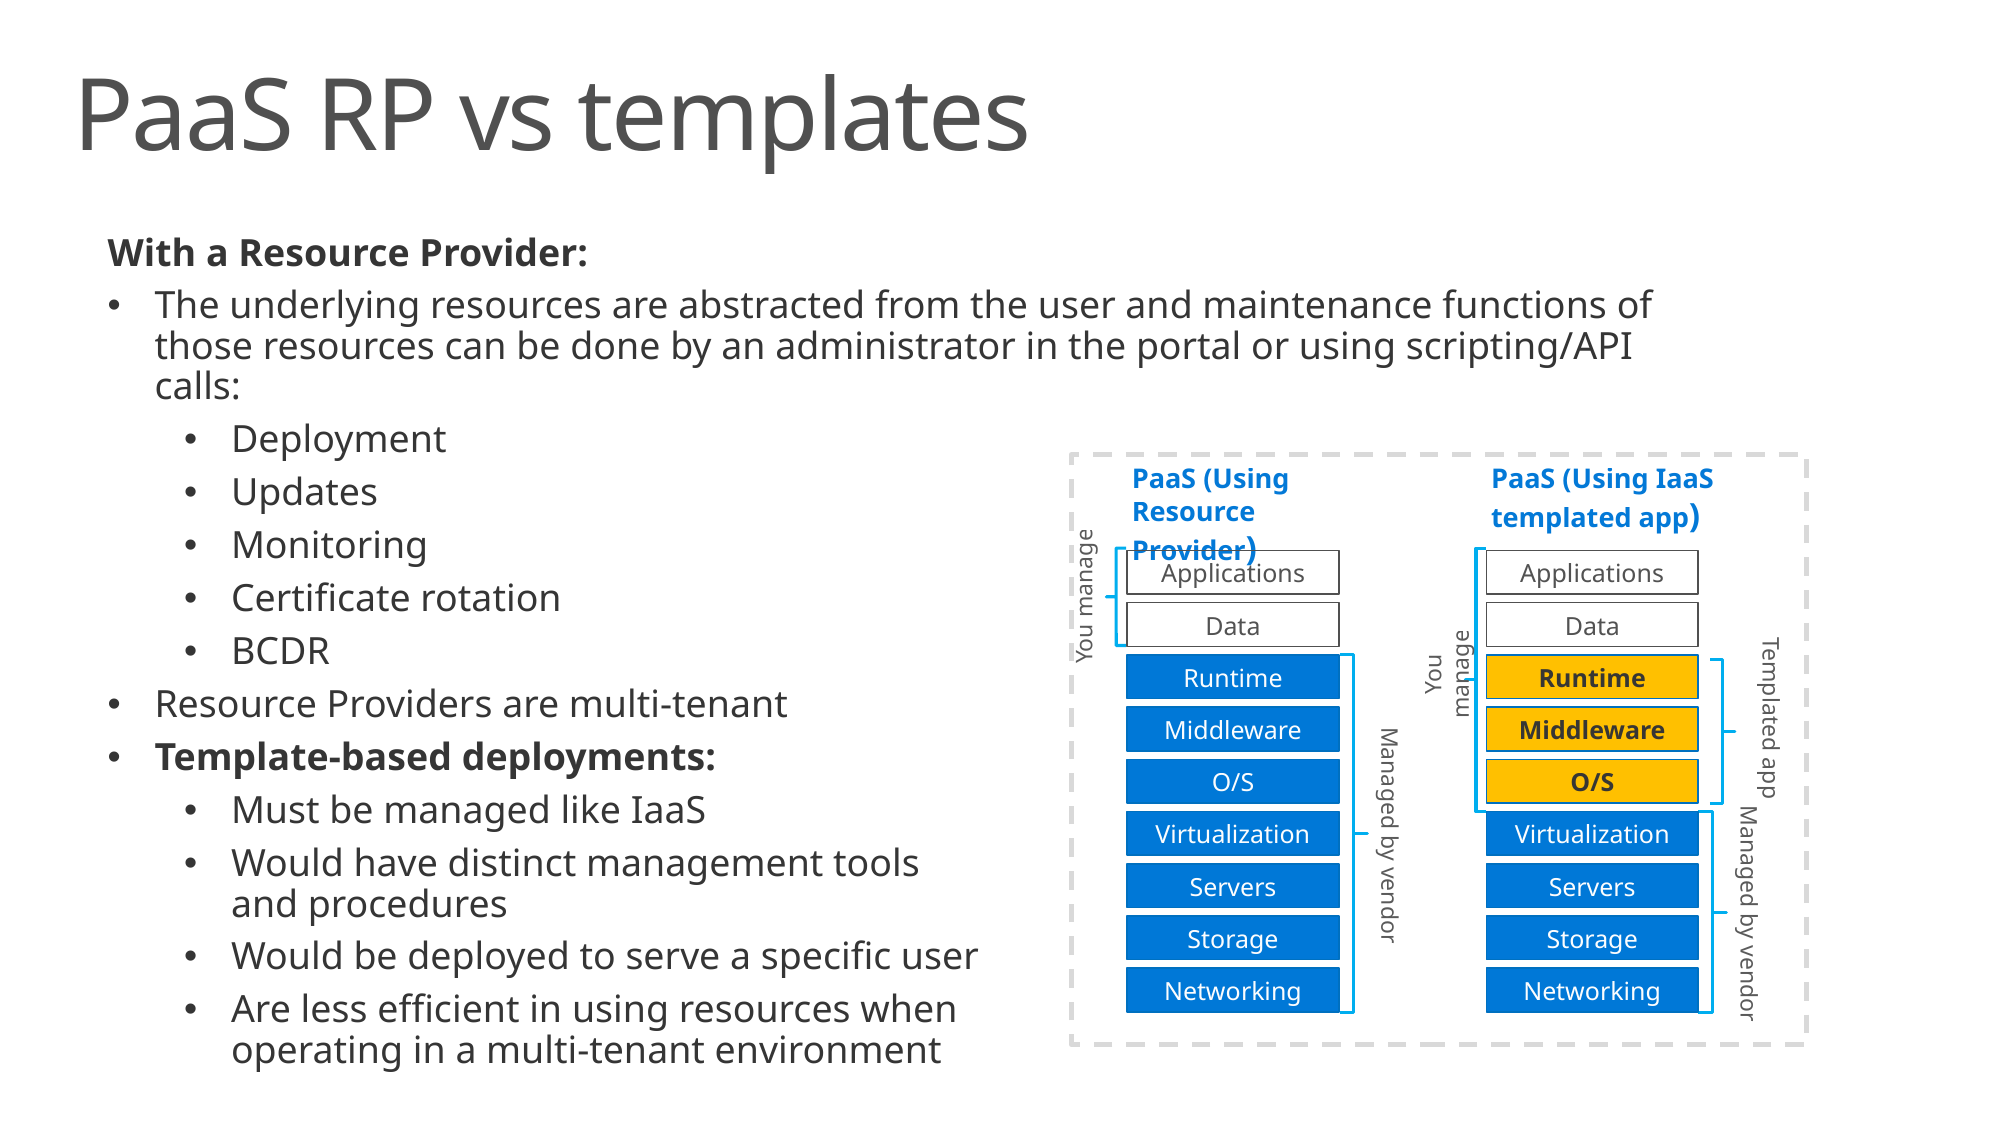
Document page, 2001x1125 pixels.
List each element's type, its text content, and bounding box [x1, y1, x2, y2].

text_box With a Resource Provider: The underlying resources are abstracted from the user and maintenance functions of those resources can be done by an administrator in the portal or using scripting/API calls: Deployment Updates Monitoring Certificate rotation BCDR Resource Providers are multi-tenant Template-based deployments: Must be managed like IaaS Would have distinct management tools and procedures Would be deployed to serve a specific user Are less efficient in using resources when operating in a multi-tenant environment [77, 209, 1712, 1096]
title PaaS RP vs templates [49, 49, 1899, 162]
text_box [1061, 461, 1410, 1014]
text_box [1712, 454, 1807, 1045]
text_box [1410, 461, 1794, 1025]
